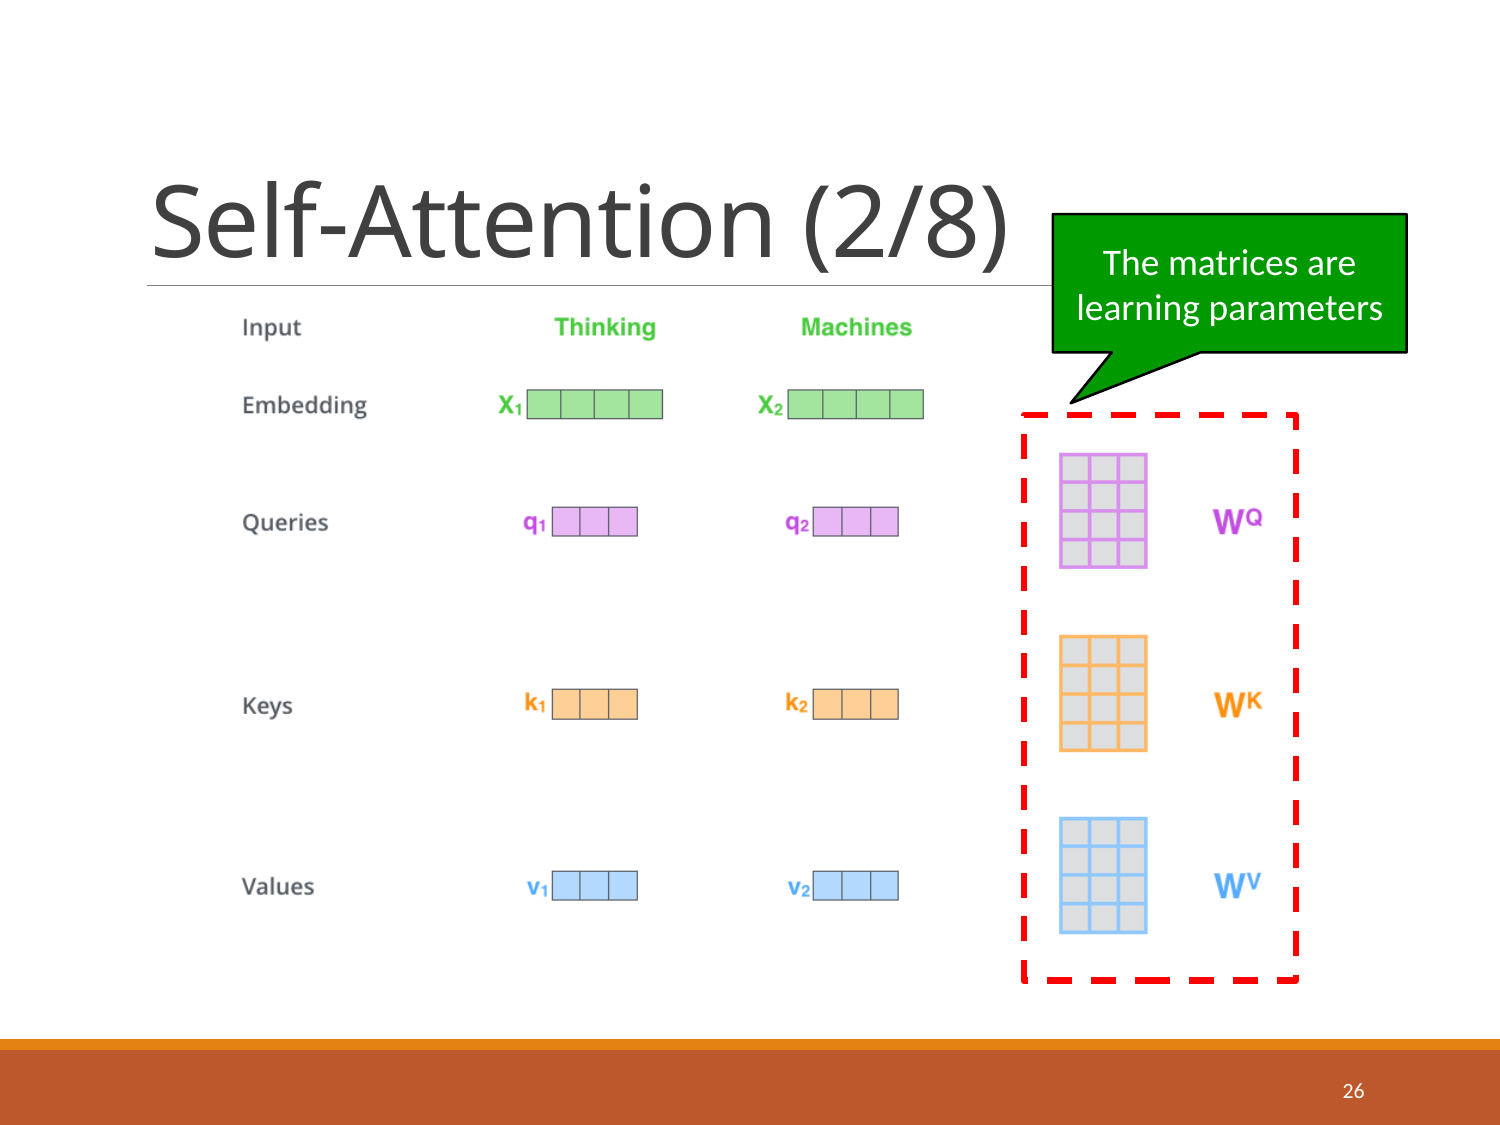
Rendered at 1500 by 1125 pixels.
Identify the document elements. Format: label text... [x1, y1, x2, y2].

slide_number 26 [1218, 1059, 1380, 1120]
text_box [1022, 414, 1297, 982]
text_box The matrices are learning parameters [1051, 212, 1408, 354]
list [230, 302, 1278, 964]
title Self-Attention (2/8) [135, 47, 1373, 285]
